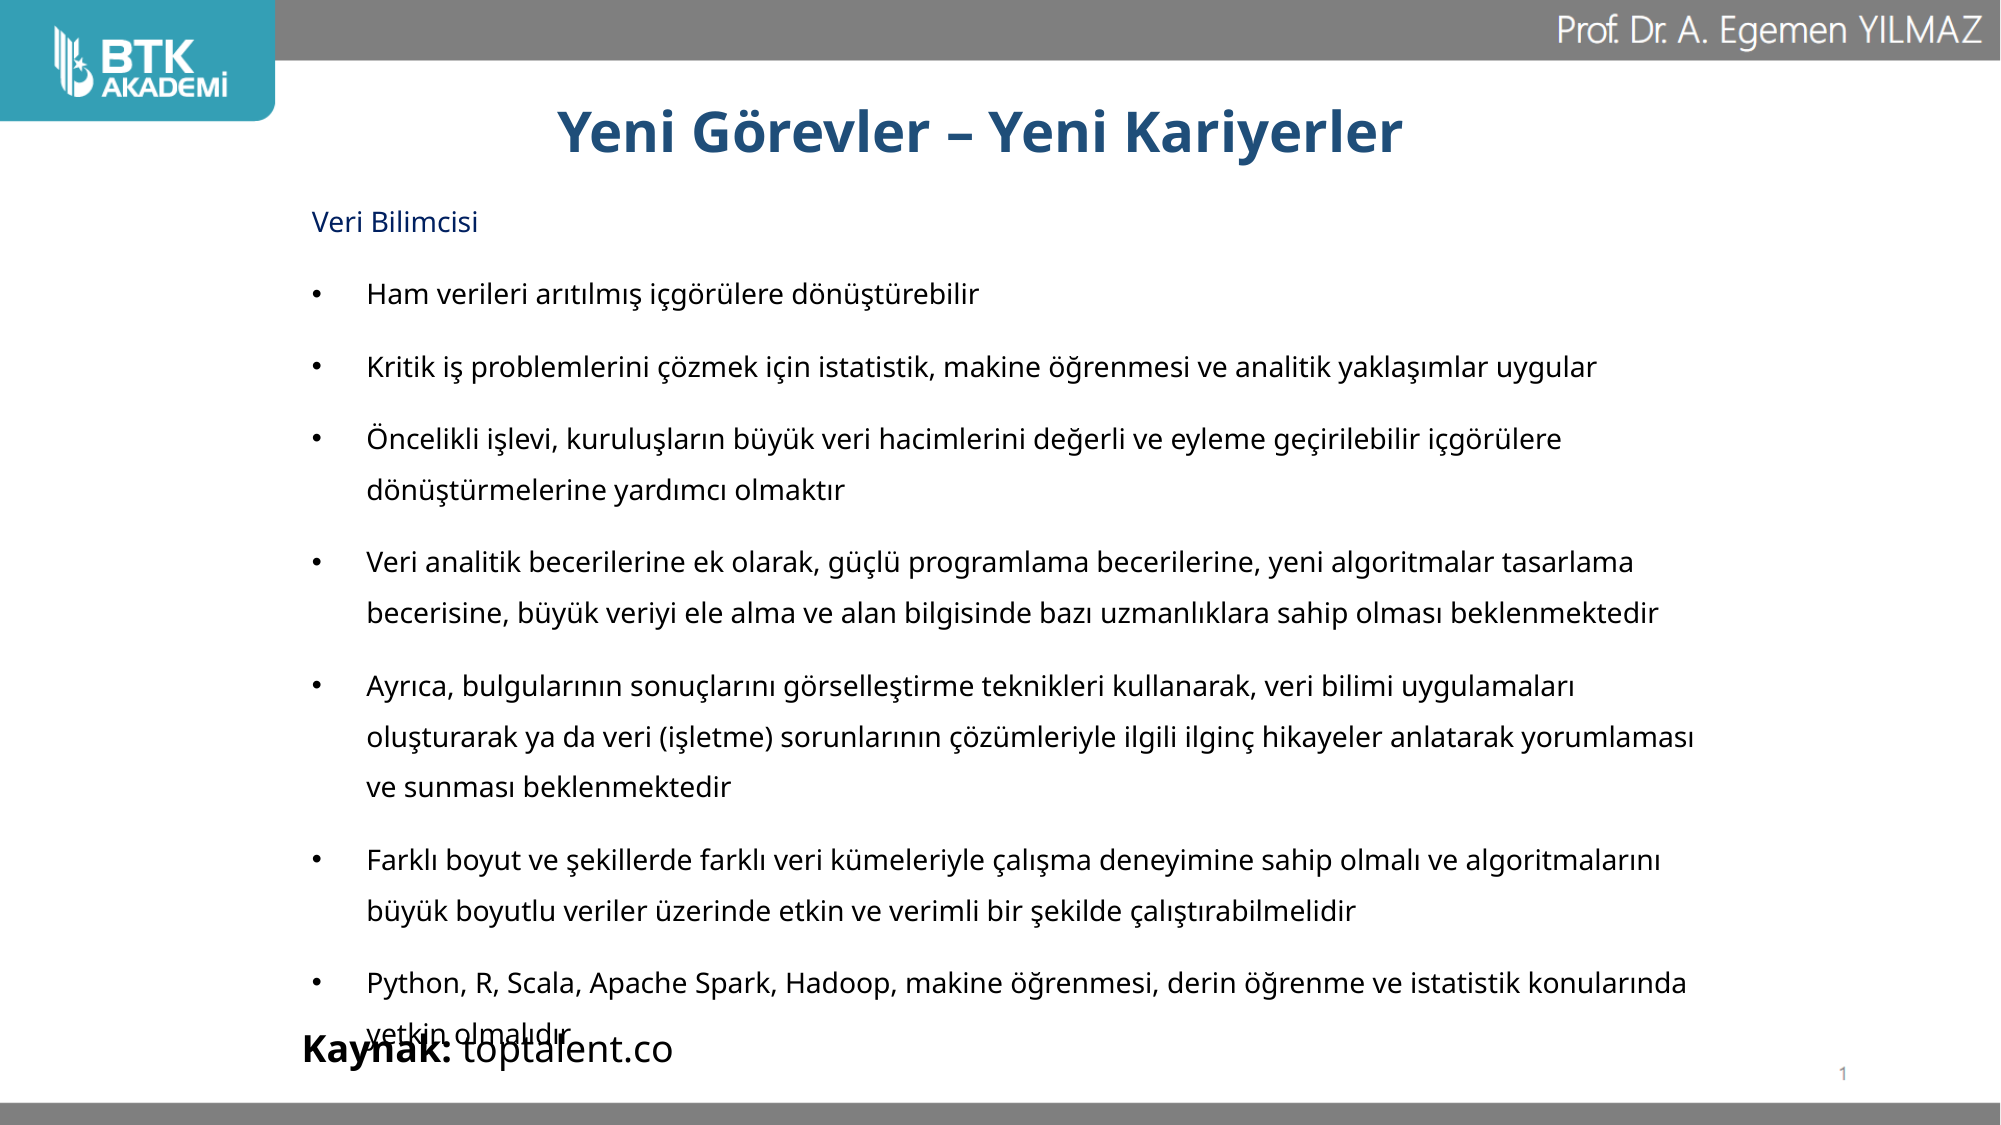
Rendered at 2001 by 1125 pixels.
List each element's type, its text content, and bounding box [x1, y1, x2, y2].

list Veri Bilimcisi Ham verileri arıtılmış içgörülere dönüştürebilir Kritik iş problemlerini çözmek için istatistik, makine öğrenmesi ve analitik yaklaşımlar uygular Öncelikli işlevi, kuruluşların büyük veri hacimlerini değerli ve eyleme geçirilebilir içgörülere dönüştürmelerine yardımcı olmaktır Veri analitik becerilerine ek olarak, güçlü programlama becerilerine, yeni algoritmalar tasarlama becerisine, büyük veriyi ele alma ve alan bilgisinde bazı uzmanlıklara sahip olması beklenmektedir Ayrıca, bulgularının sonuçlarını görselleştirme teknikleri kullanarak, veri bilimi uygulamaları oluşturarak ya da veri (işletme) sorunlarının çözümleriyle ilgili ilginç hikayeler anlatarak yorumlaması ve sunması beklenmektedir Farklı boyut ve şekillerde farklı veri kümeleriyle çalışma deneyimine sahip olmalı ve algoritmalarını büyük boyutlu veriler üzerinde etkin ve verimli bir şekilde çalıştırabilmelidir Python, R, Scala, Apache Spark, Hadoop, makine öğrenmesi, derin öğrenme ve istatistik konularında yetkin olmalıdır [296, 179, 1716, 1061]
text_box Kaynak: toptalent.co [286, 1017, 699, 1078]
slide_number 12 [1325, 1042, 1863, 1103]
title Yeni Görevler – Yeni Kariyerler [99, 0, 1863, 172]
picture [0, 0, 2001, 1125]
